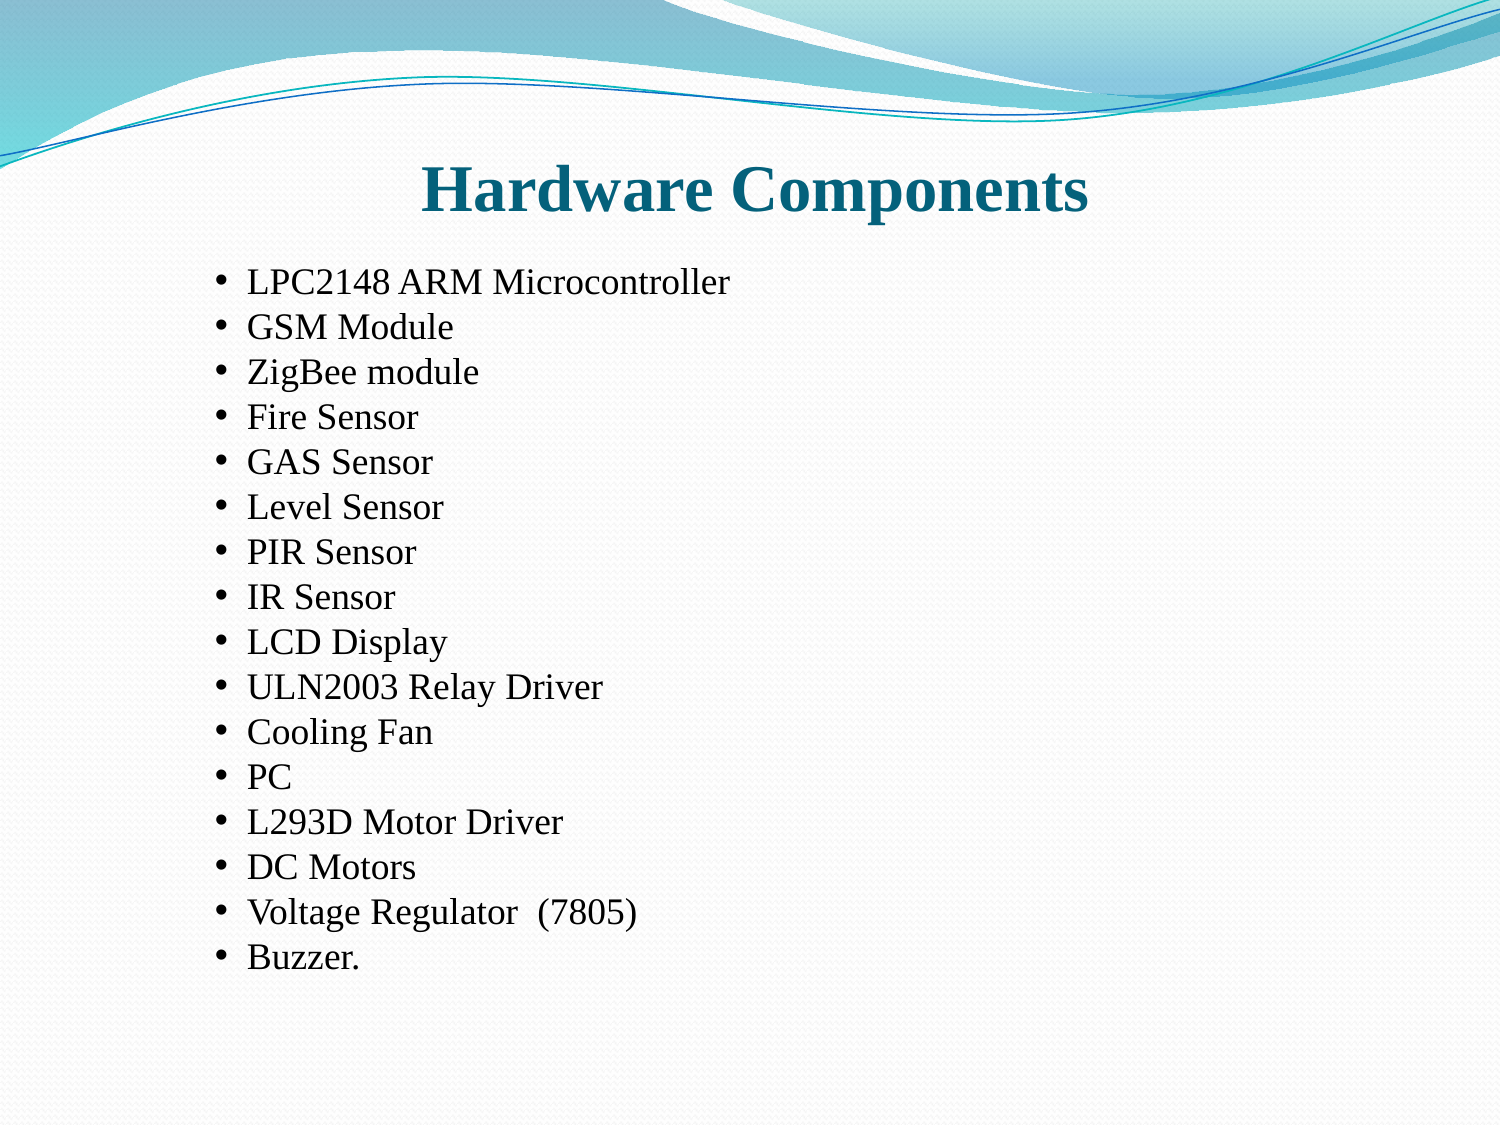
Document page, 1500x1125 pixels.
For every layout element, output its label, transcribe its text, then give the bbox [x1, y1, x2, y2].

text_box Hardware Components [349, 137, 1163, 249]
text_box LPC2148 ARM Microcontroller GSM Module ZigBee module Fire Sensor GAS Sensor Level Sensor PIR Sensor IR Sensor LCD Display ULN2003 Relay Driver Cooling Fan PC L293D Motor Driver DC Motors Voltage Regulator (7805) Buzzer. [199, 249, 1313, 985]
